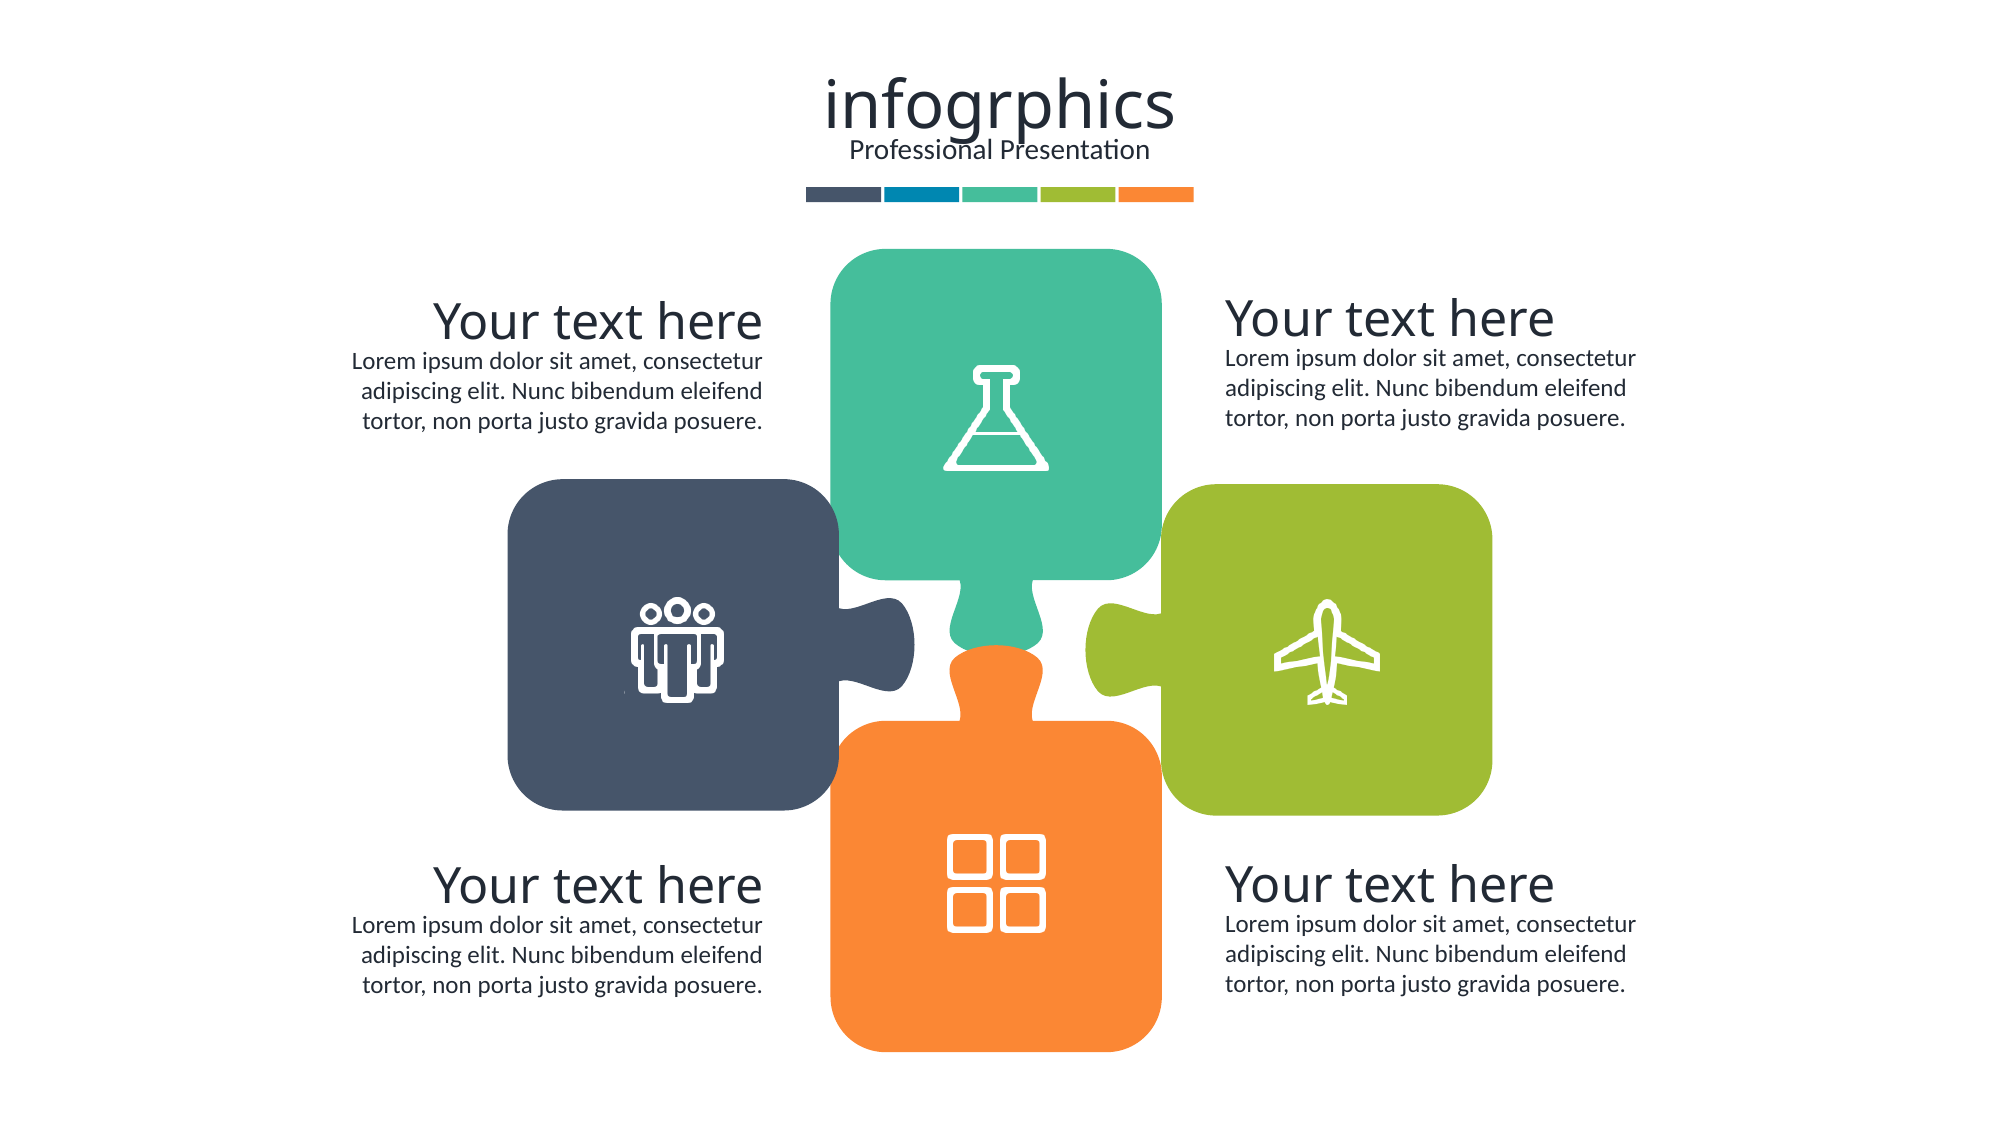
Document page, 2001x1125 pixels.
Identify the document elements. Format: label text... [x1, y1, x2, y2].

text_box Your text here [303, 846, 507, 921]
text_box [0, 54, 2000, 203]
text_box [507, 248, 1493, 1053]
text_box Your text here [1493, 844, 1686, 920]
text_box Lorem ipsum dolor sit amet, consectetur adipiscing elit. Nunc bibendum eleifend tortor, non porta justo gravida posuere. [1493, 354, 1686, 439]
text_box Lorem ipsum dolor sit amet, consectetur adipiscing elit. Nunc bibendum eleifend tortor, non porta justo gravida posuere. [1493, 920, 1686, 1005]
text_box Your text here [303, 282, 507, 357]
text_box Your text here [1493, 279, 1686, 354]
text_box Lorem ipsum dolor sit amet, consectetur adipiscing elit. Nunc bibendum eleifend tortor, non porta justo gravida posuere. [303, 357, 507, 442]
text_box Lorem ipsum dolor sit amet, consectetur adipiscing elit. Nunc bibendum eleifend tortor, non porta justo gravida posuere. [303, 921, 507, 1006]
